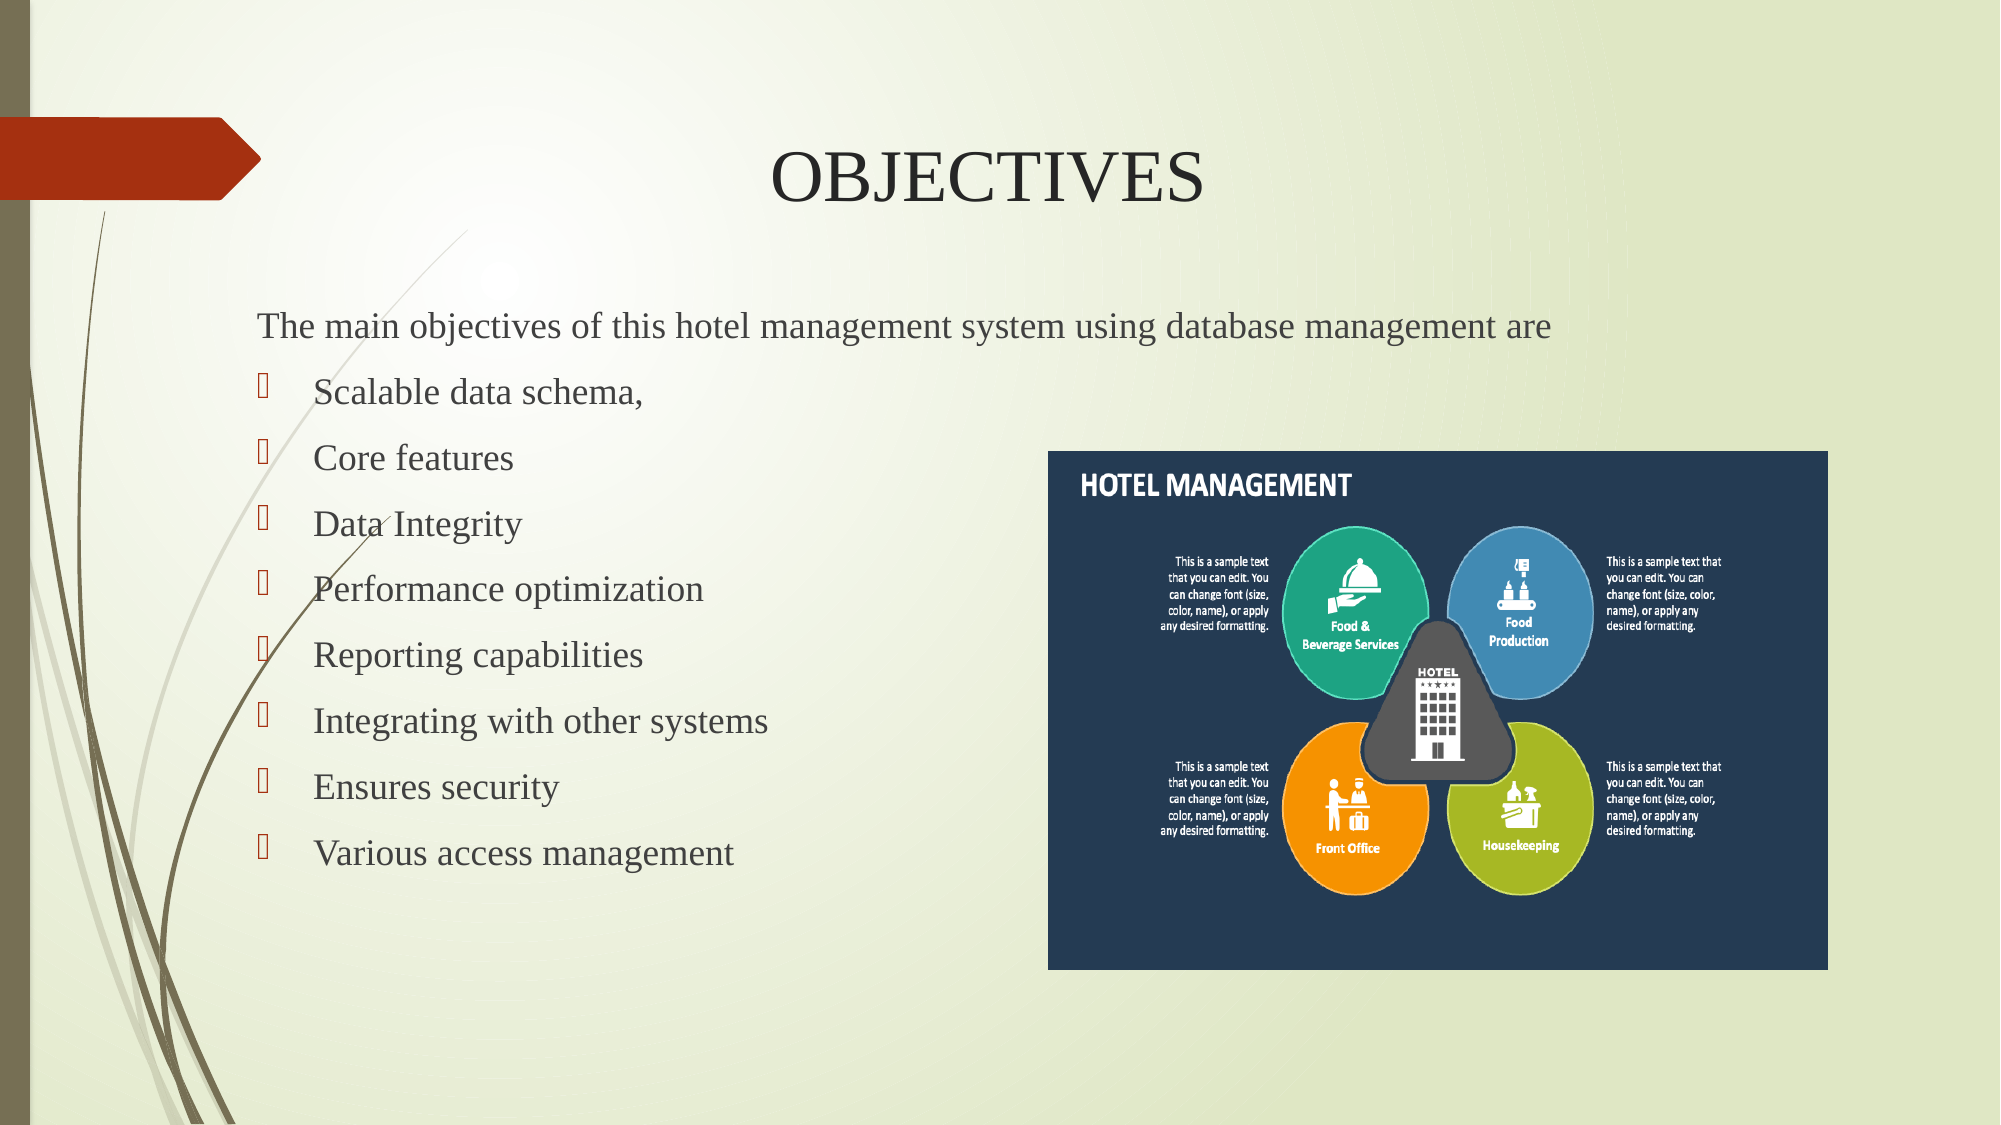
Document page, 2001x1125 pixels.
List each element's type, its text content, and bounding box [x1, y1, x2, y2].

picture [1048, 451, 1828, 970]
title OBJECTIVES [90, 119, 1888, 313]
list The main objectives of this hotel management system using database management are Scalable data schema, Core features Data Integrity Performance optimization Reporting capabilities Integrating with other systems Ensures security Various access management [241, 293, 1888, 970]
